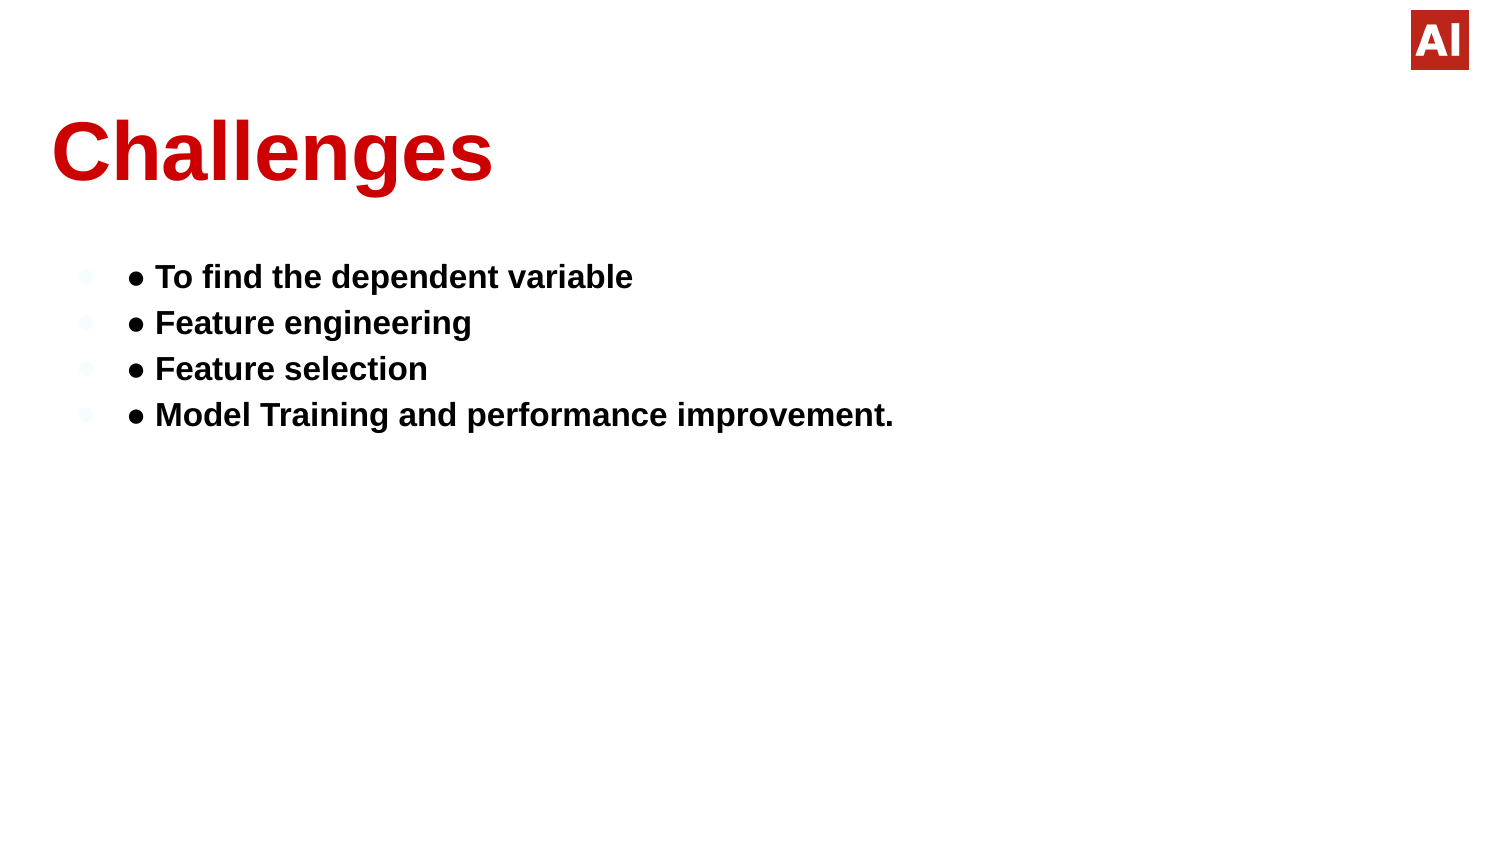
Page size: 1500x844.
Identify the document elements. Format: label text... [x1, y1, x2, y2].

title Challenges [35, 123, 1353, 212]
list ● To find the dependent variable ● Feature engineering ● Feature selection ● Model Training and performance improvement. [35, 234, 1353, 756]
picture [1411, 10, 1469, 70]
